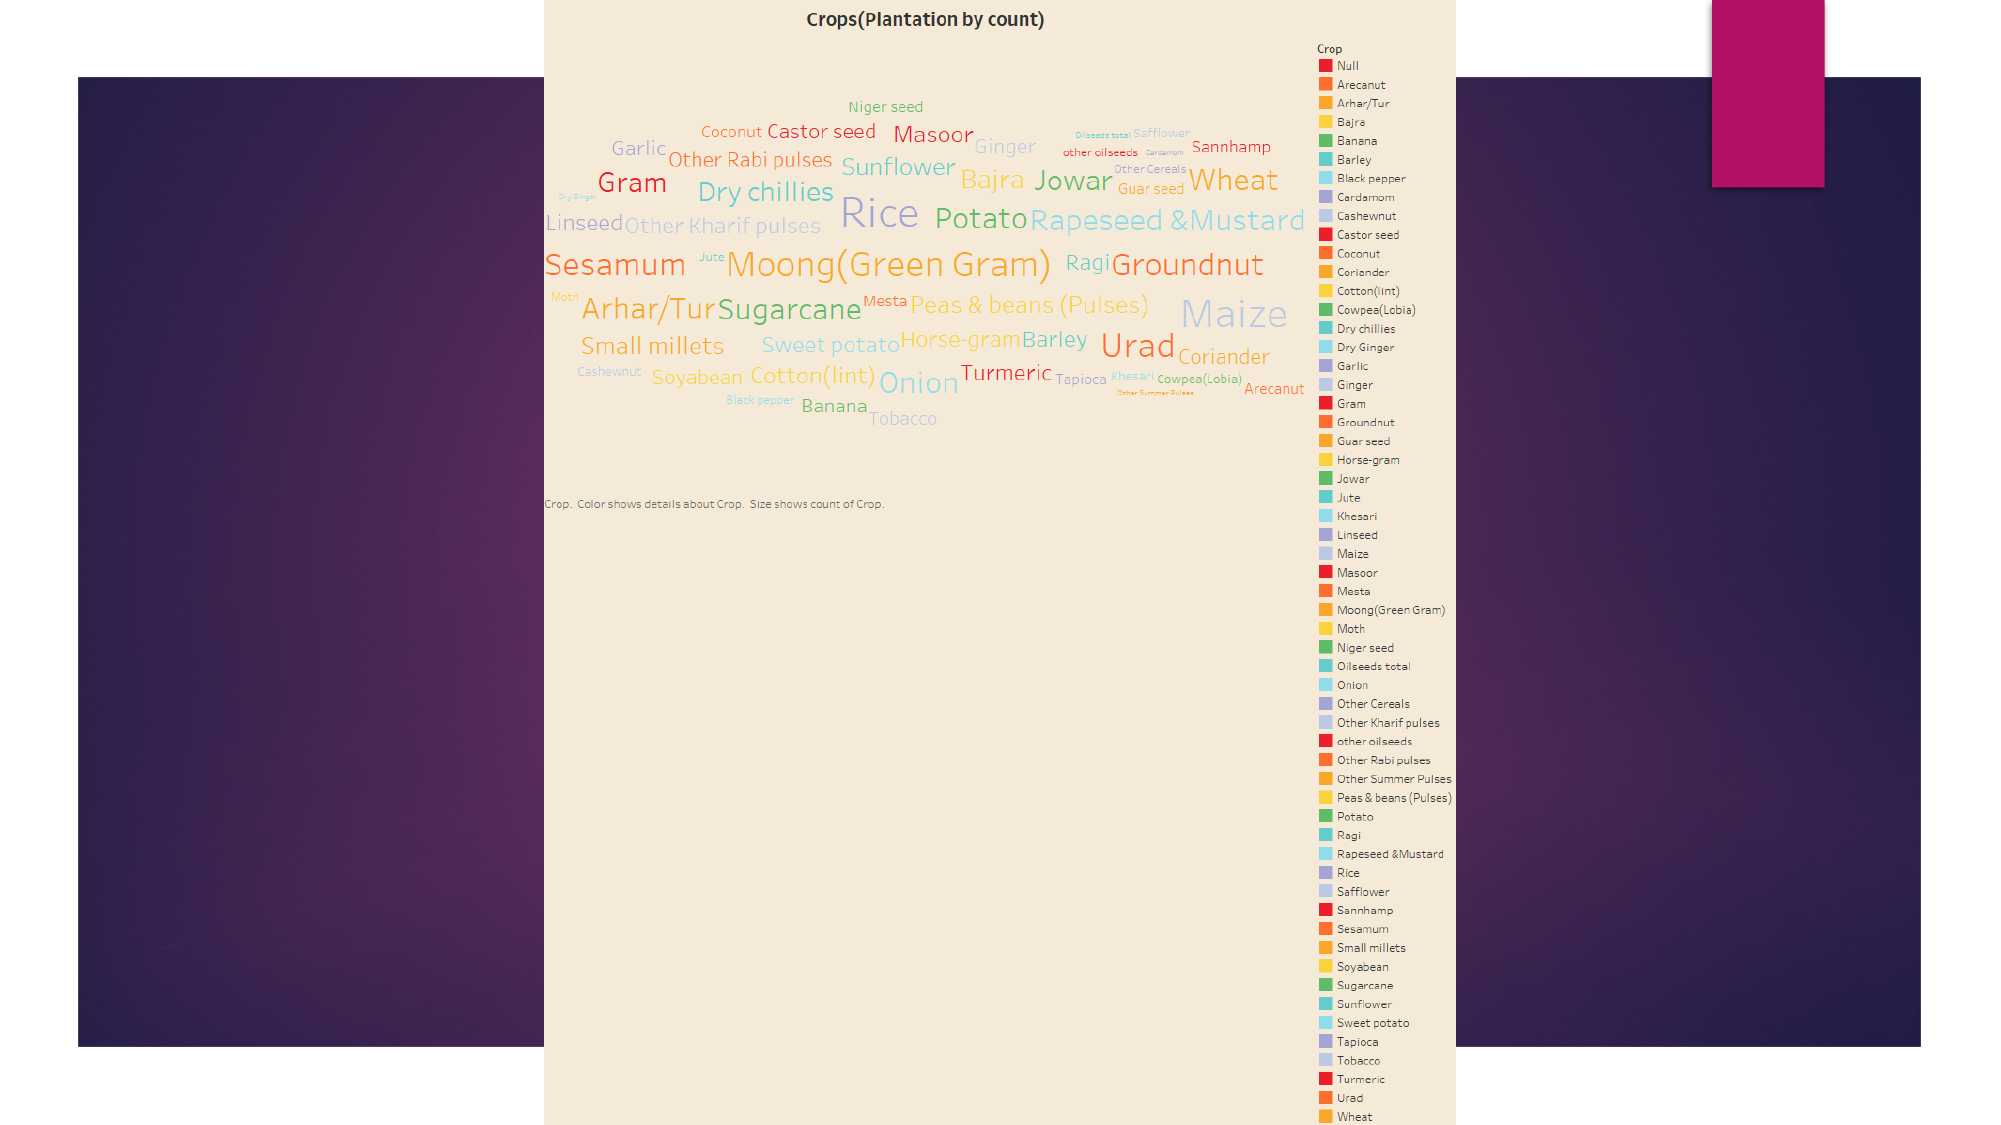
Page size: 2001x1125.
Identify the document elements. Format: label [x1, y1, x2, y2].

picture [544, 0, 1456, 1125]
